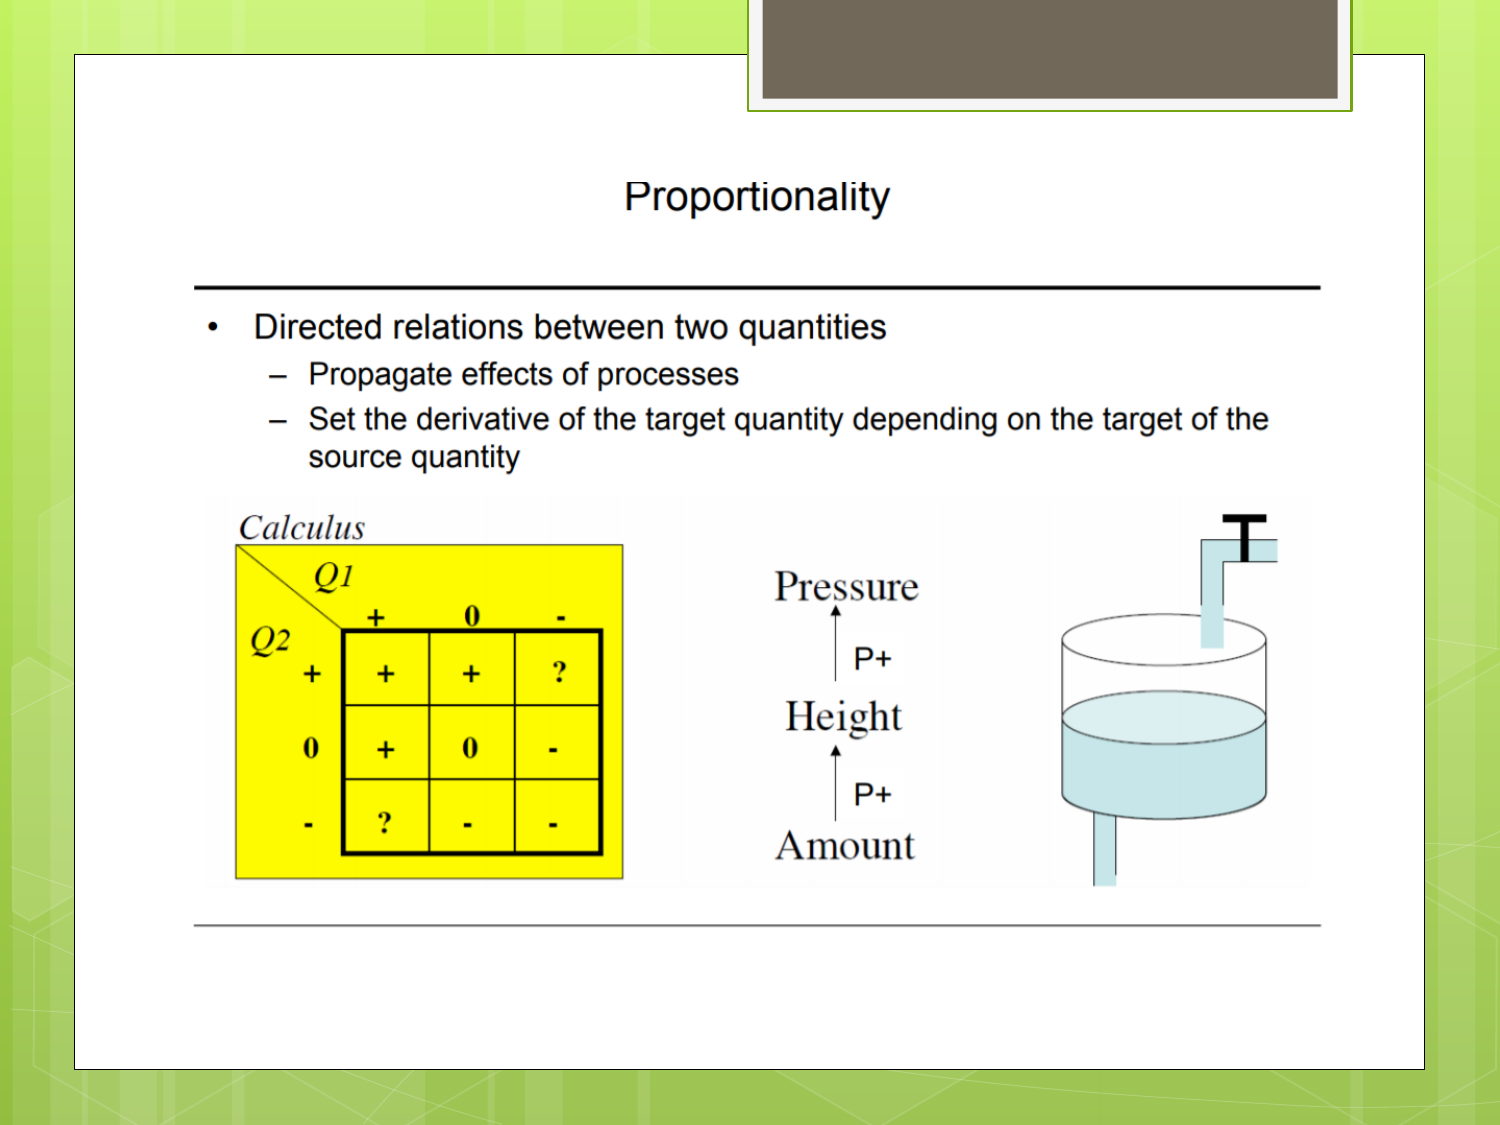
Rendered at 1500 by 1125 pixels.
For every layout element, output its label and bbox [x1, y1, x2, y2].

picture [116, 182, 1383, 943]
